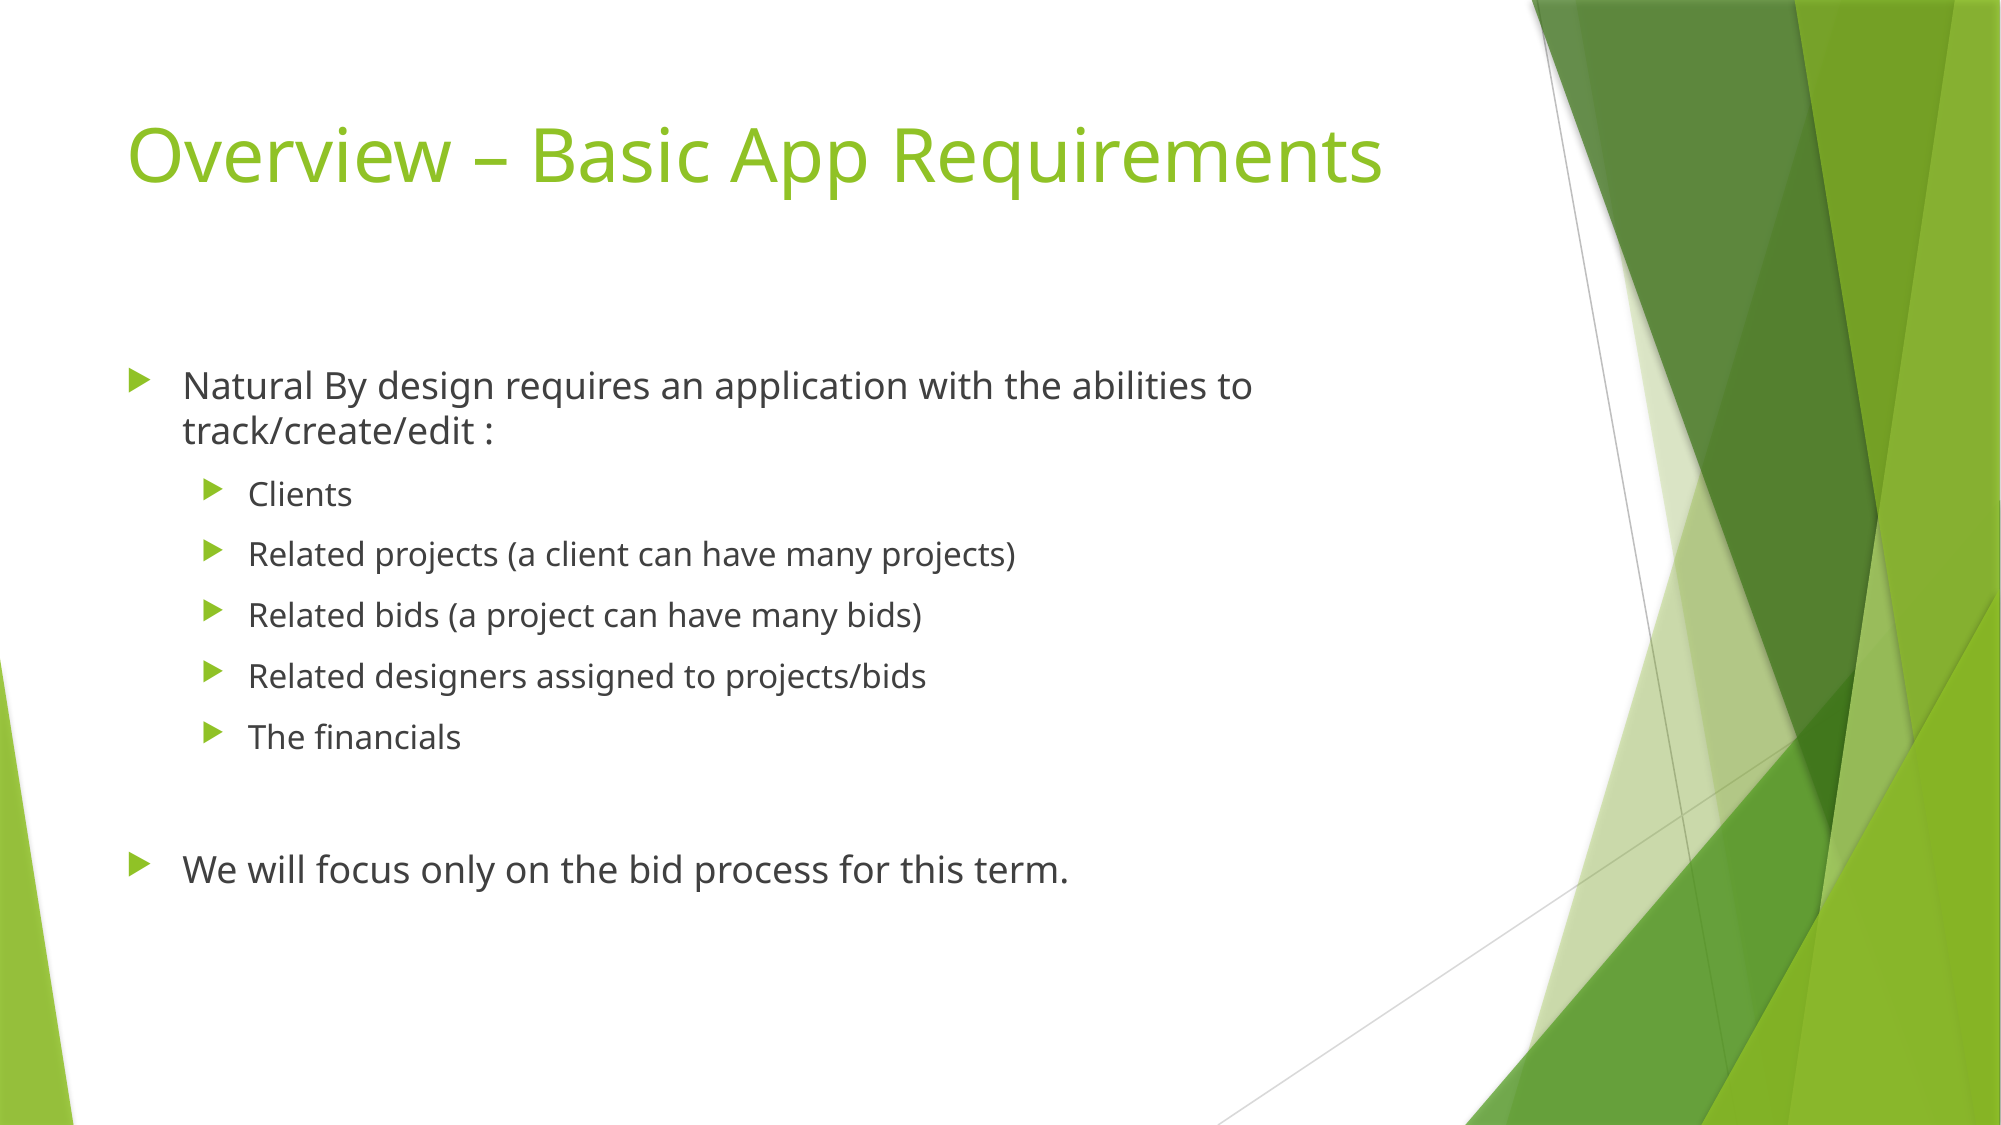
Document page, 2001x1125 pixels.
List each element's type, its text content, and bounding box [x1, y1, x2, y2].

title Overview – Basic App Requirements [111, 99, 1522, 317]
list Natural By design requires an application with the abilities to track/create/edit : Clients Related projects (a client can have many projects) Related bids (a project can have many bids) Related designers assigned to projects/bids The financials We will focus only on the bid process for this term. [111, 354, 1522, 992]
